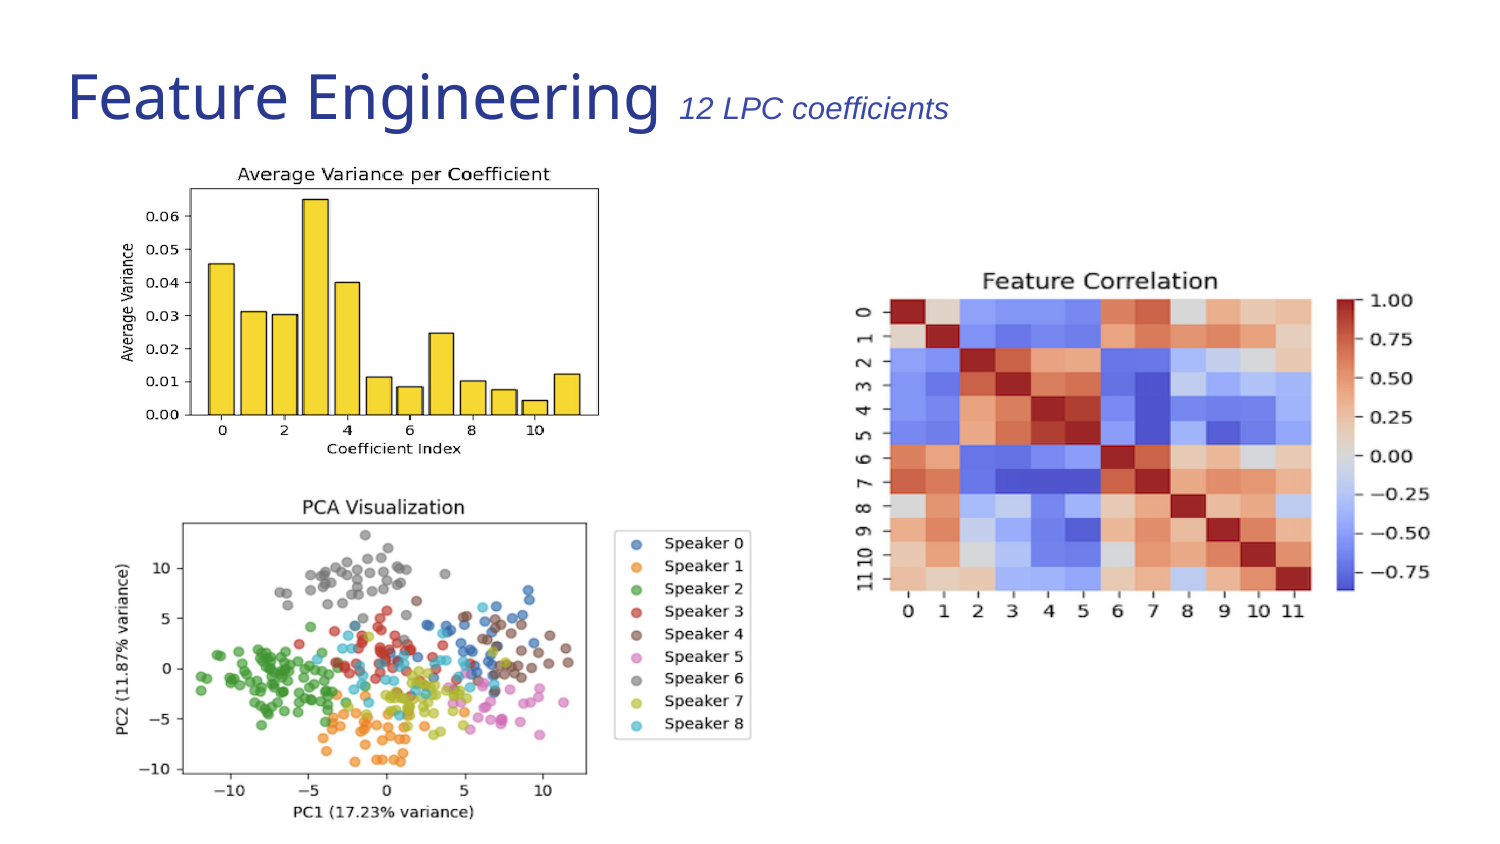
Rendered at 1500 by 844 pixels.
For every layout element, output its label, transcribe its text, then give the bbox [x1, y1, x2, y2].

picture [802, 241, 1457, 666]
picture [101, 475, 756, 840]
picture [111, 144, 617, 473]
title Feature Engineering 12 LPC coefficients [51, 42, 1449, 142]
